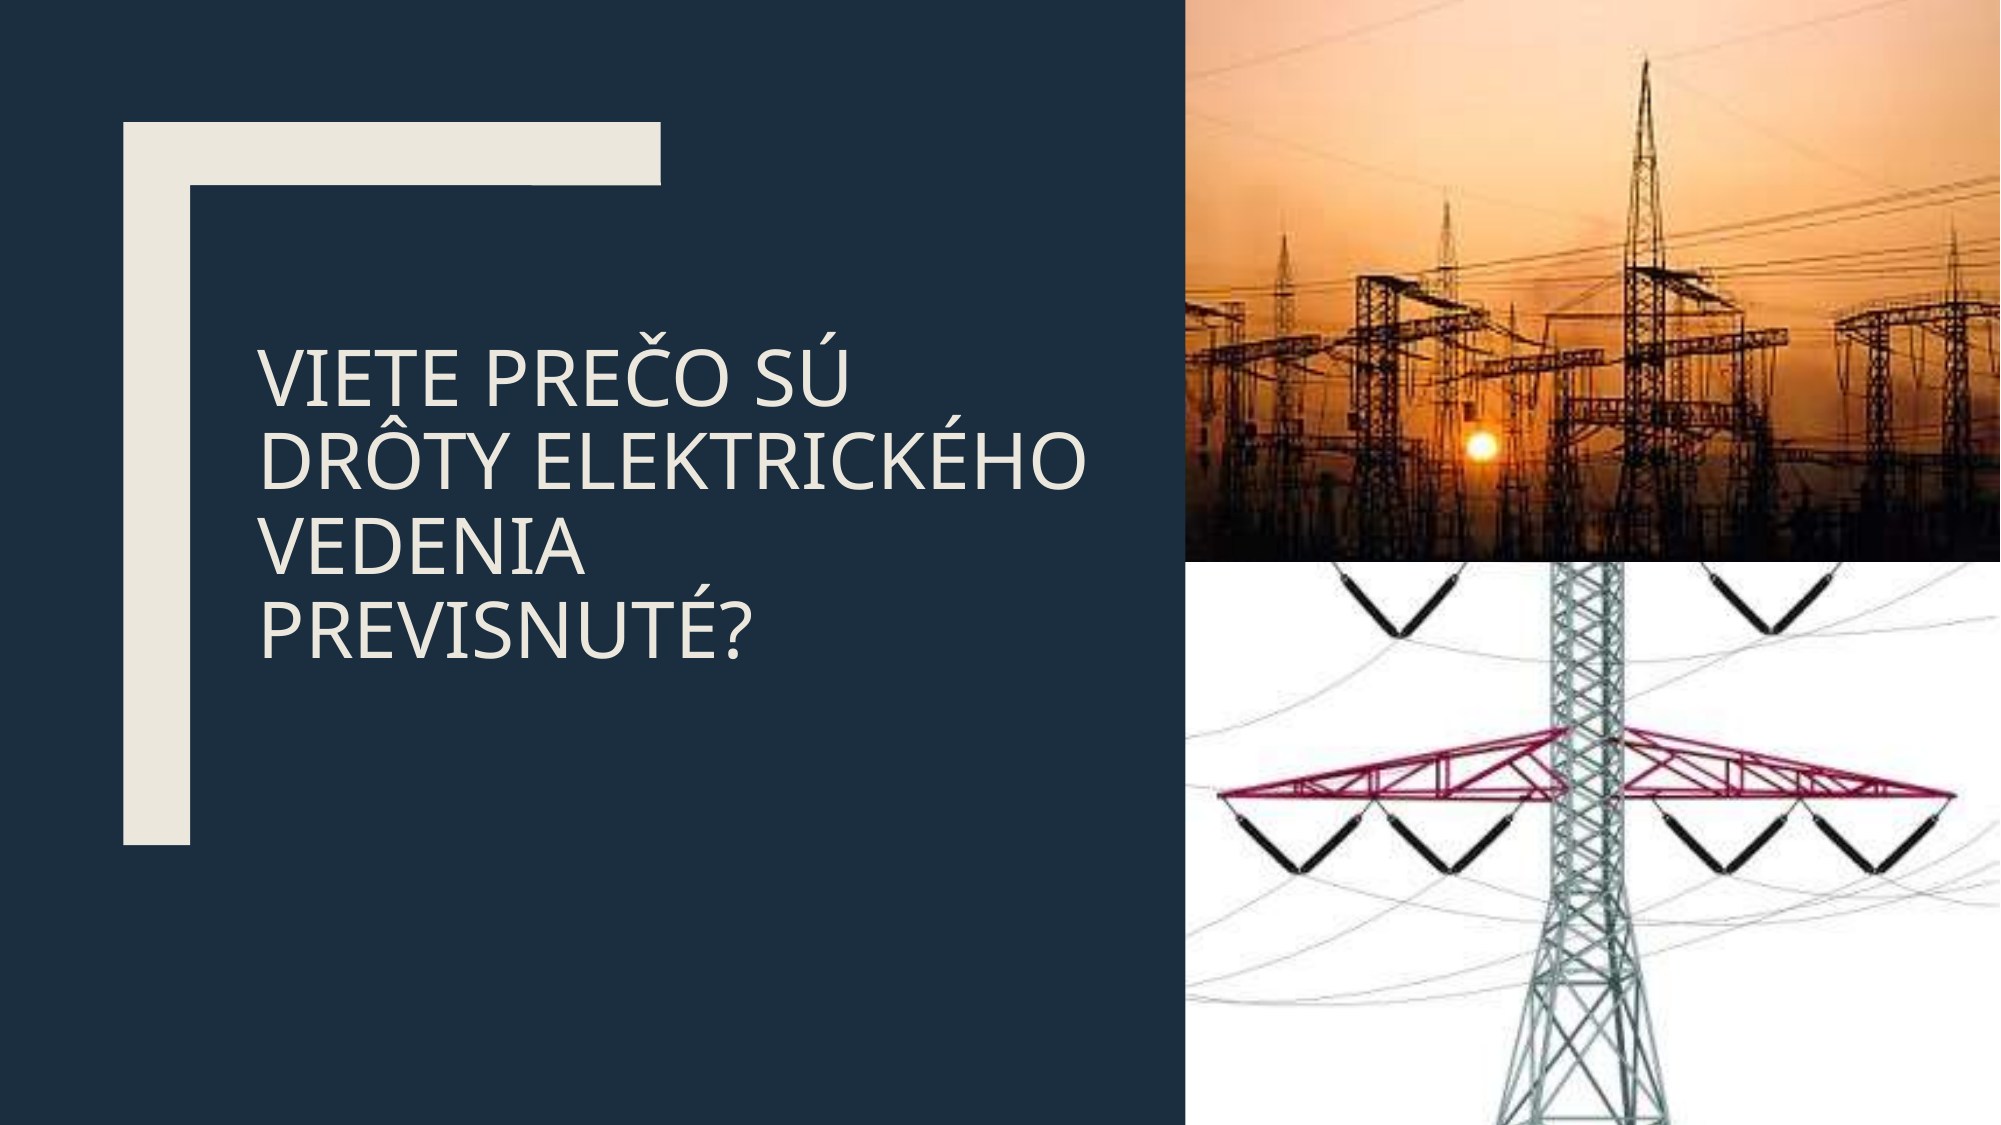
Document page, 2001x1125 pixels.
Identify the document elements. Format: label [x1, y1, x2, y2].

list [1185, 562, 2000, 1125]
text_box [123, 122, 1185, 1000]
text_box [0, 0, 1185, 1125]
picture [1185, 0, 2000, 562]
